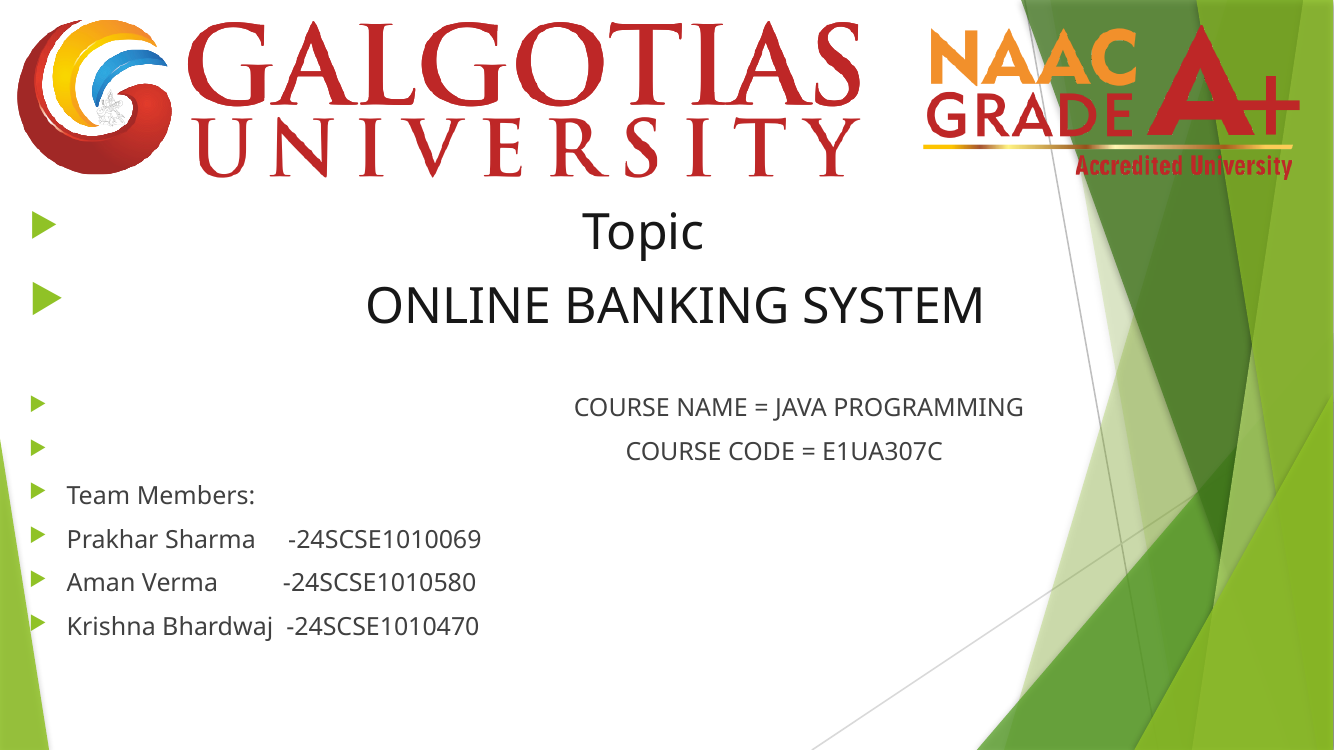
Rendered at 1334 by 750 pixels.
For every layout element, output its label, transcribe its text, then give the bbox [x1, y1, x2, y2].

subtitle Topic ONLINE BANKING SYSTEM COURSE NAME = JAVA PROGRAMMING COURSE CODE = E1UA307C Team Members: Prakhar Sharma -24SCSE1010069 Aman Verma -24SCSE1010580 Krishna Bhardwaj -24SCSE1010470 [29, 210, 1305, 697]
picture [0, 0, 1326, 201]
